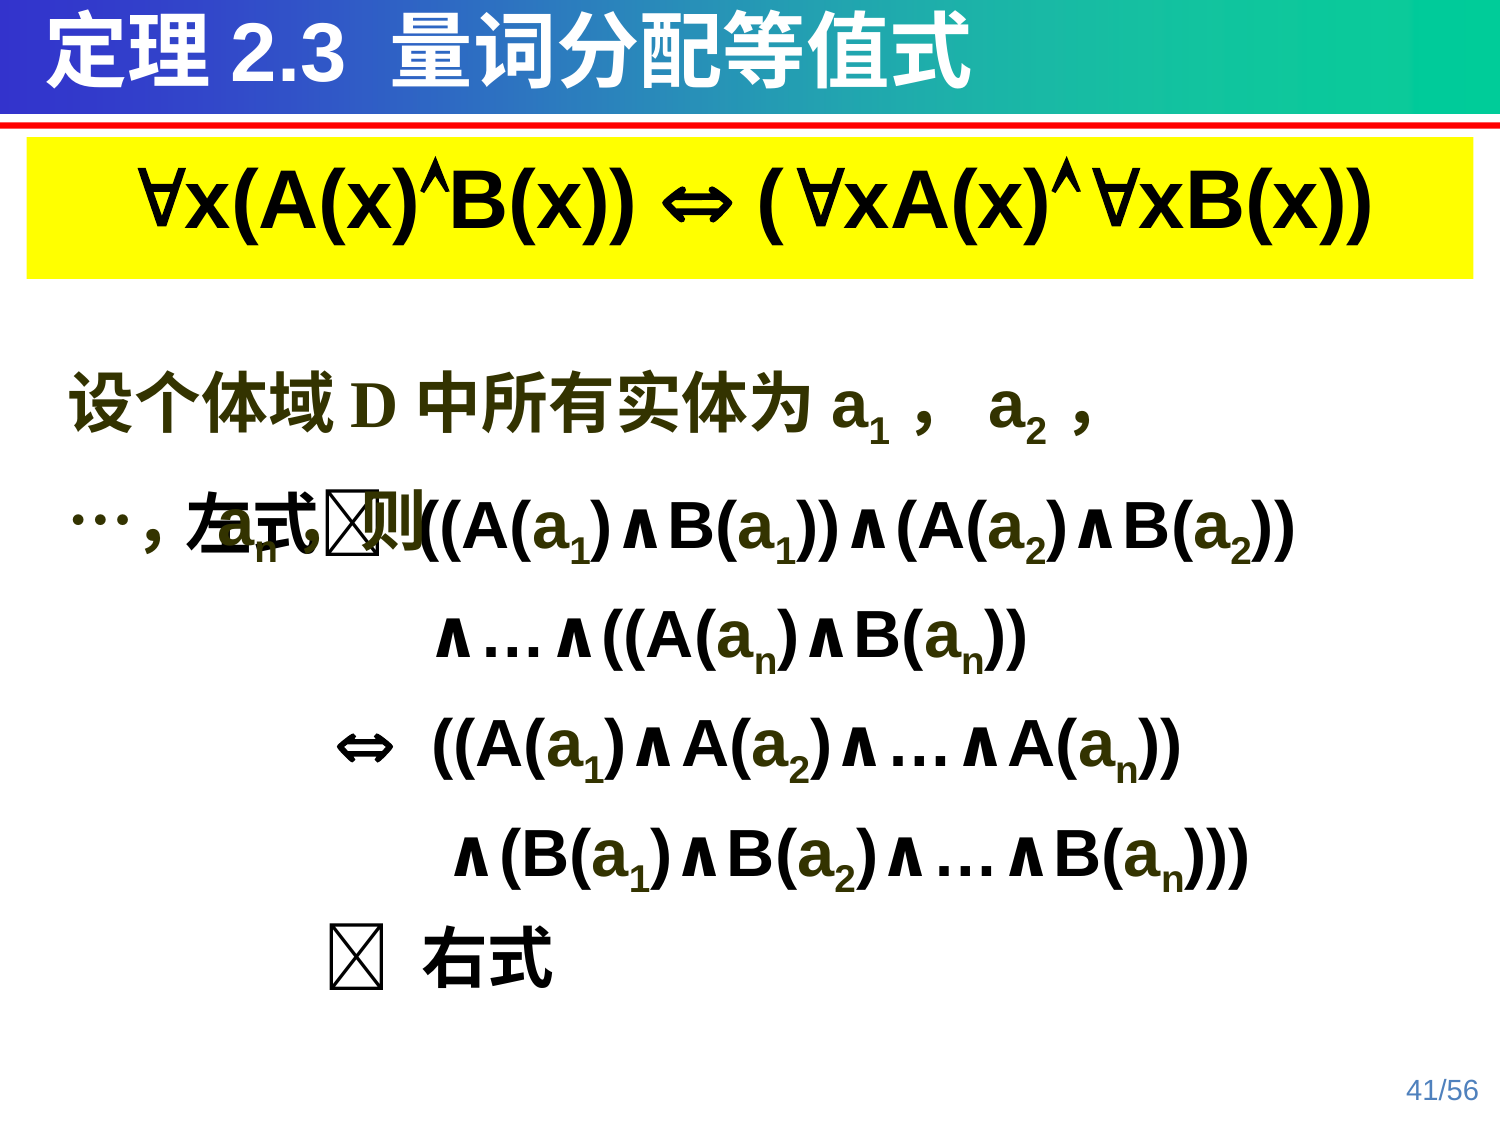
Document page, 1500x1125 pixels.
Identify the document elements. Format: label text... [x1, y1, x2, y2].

picture [0, 0, 1500, 114]
slide_number 41/56 [1143, 1063, 1495, 1125]
title 定理2.3 量词分配等值式 [29, 0, 1380, 101]
text_box 设个体域D中所有实体为a1，a2，…，an，则 [53, 326, 1436, 578]
list x(A(x)B(x))  (xA(x)xB(x)) [26, 137, 1474, 279]
text_box 左式 ((A(a1)∧B(a1))∧(A(a2)∧B(a2)) ∧…∧((A(an)∧B(an))  ((A(a1)∧A(a2)∧…∧A(an)) ∧(B(a1)∧B(a2)∧…∧B(an)))  右式 [171, 578, 1435, 1004]
